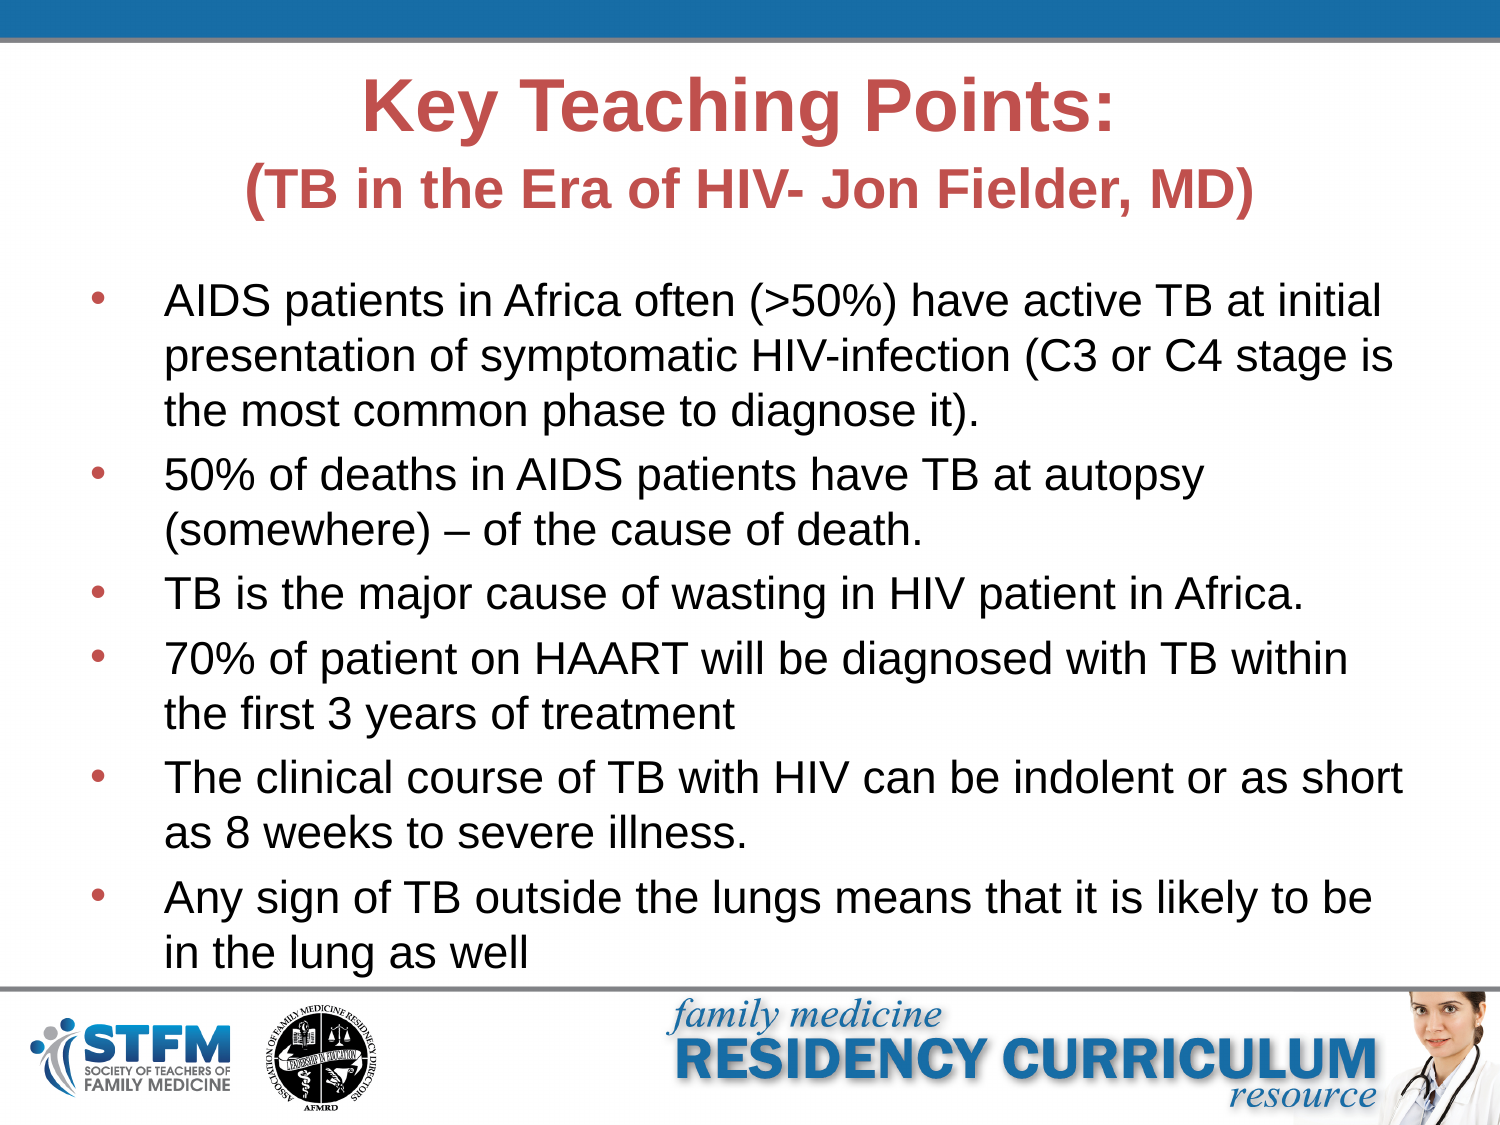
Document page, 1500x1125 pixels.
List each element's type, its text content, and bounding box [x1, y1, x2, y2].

list AIDS patients in Africa often (>50%) have active TB at initial presentation of symptomatic HIV-infection (C3 or C4 stage is the most common phase to diagnose it). 50% of deaths in AIDS patients have TB at autopsy (somewhere) – of the cause of death. TB is the major cause of wasting in HIV patient in Africa. 70% of patient on HAART will be diagnosed with TB within the first 3 years of treatment The clinical course of TB with HIV can be indolent or as short as 8 weeks to severe illness. Any sign of TB outside the lungs means that it is likely to be in the lung as well [75, 262, 1425, 1005]
title Key Teaching Points: (TB in the Era of HIV- Jon Fielder, MD) [75, 45, 1425, 233]
picture [0, 0, 1500, 1125]
